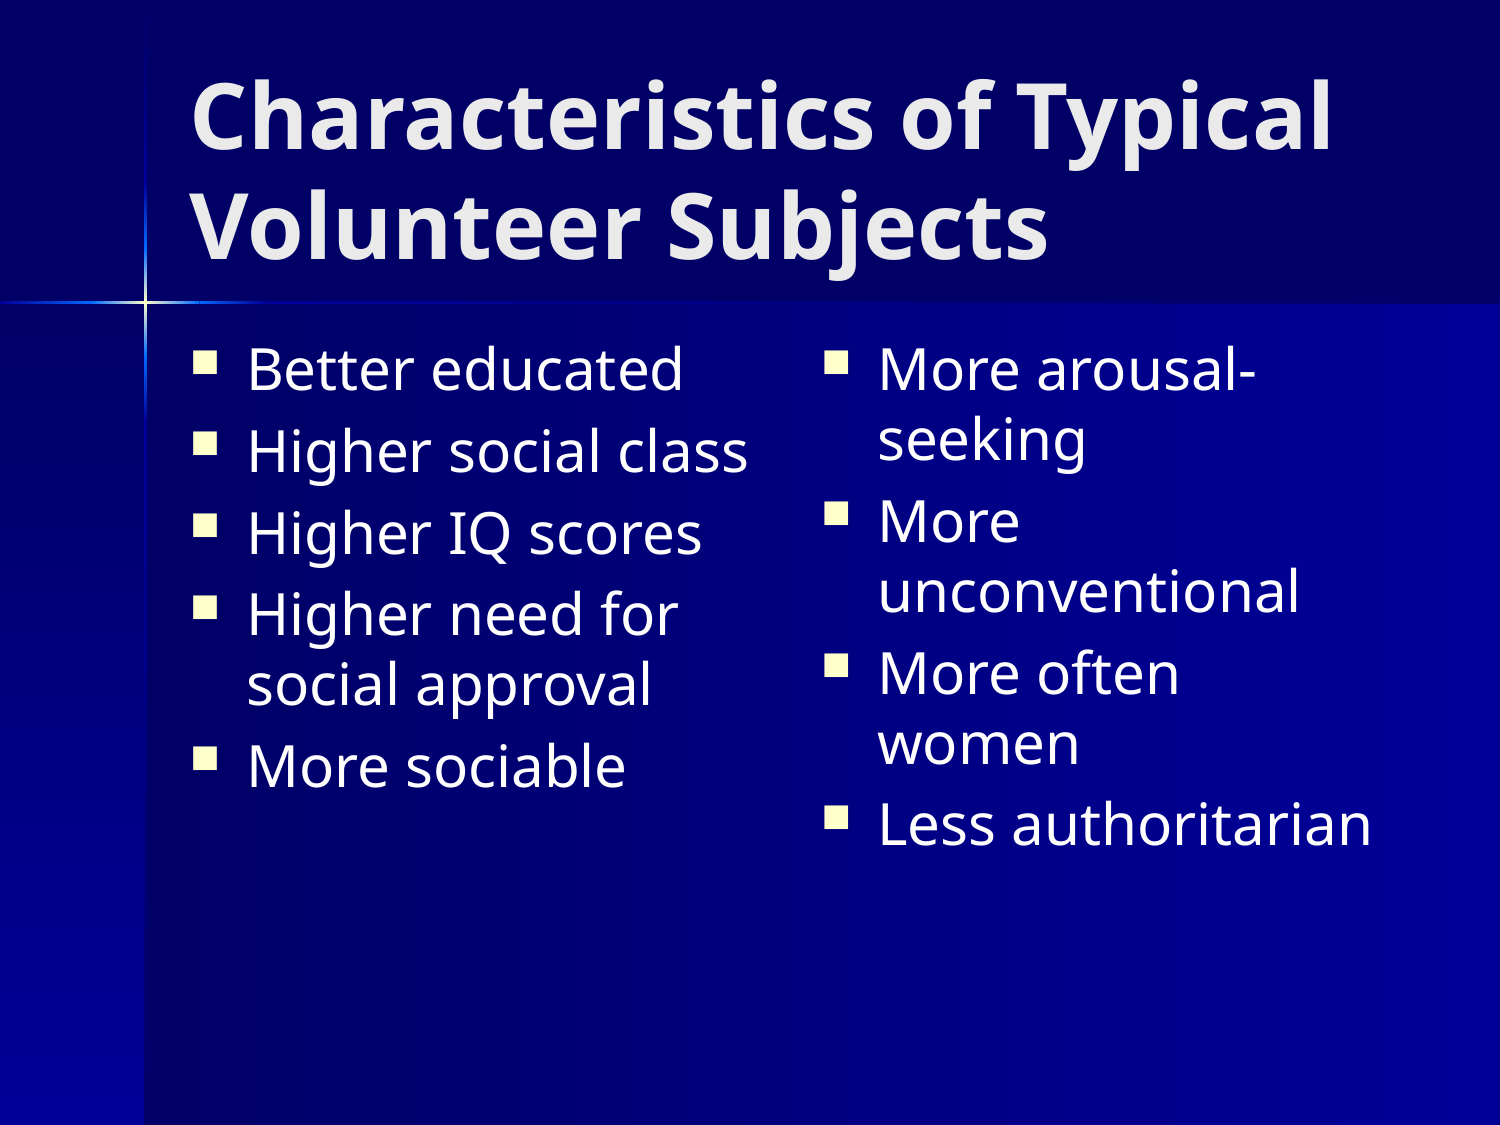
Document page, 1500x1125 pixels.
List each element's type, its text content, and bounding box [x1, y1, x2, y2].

list Better educated Higher social class Higher IQ scores Higher need for social approval More sociable [174, 324, 782, 1000]
list More arousal-seeking More unconventional More often women Less authoritarian [805, 324, 1413, 1000]
title Characteristics of Typical Volunteer Subjects [174, 50, 1413, 285]
